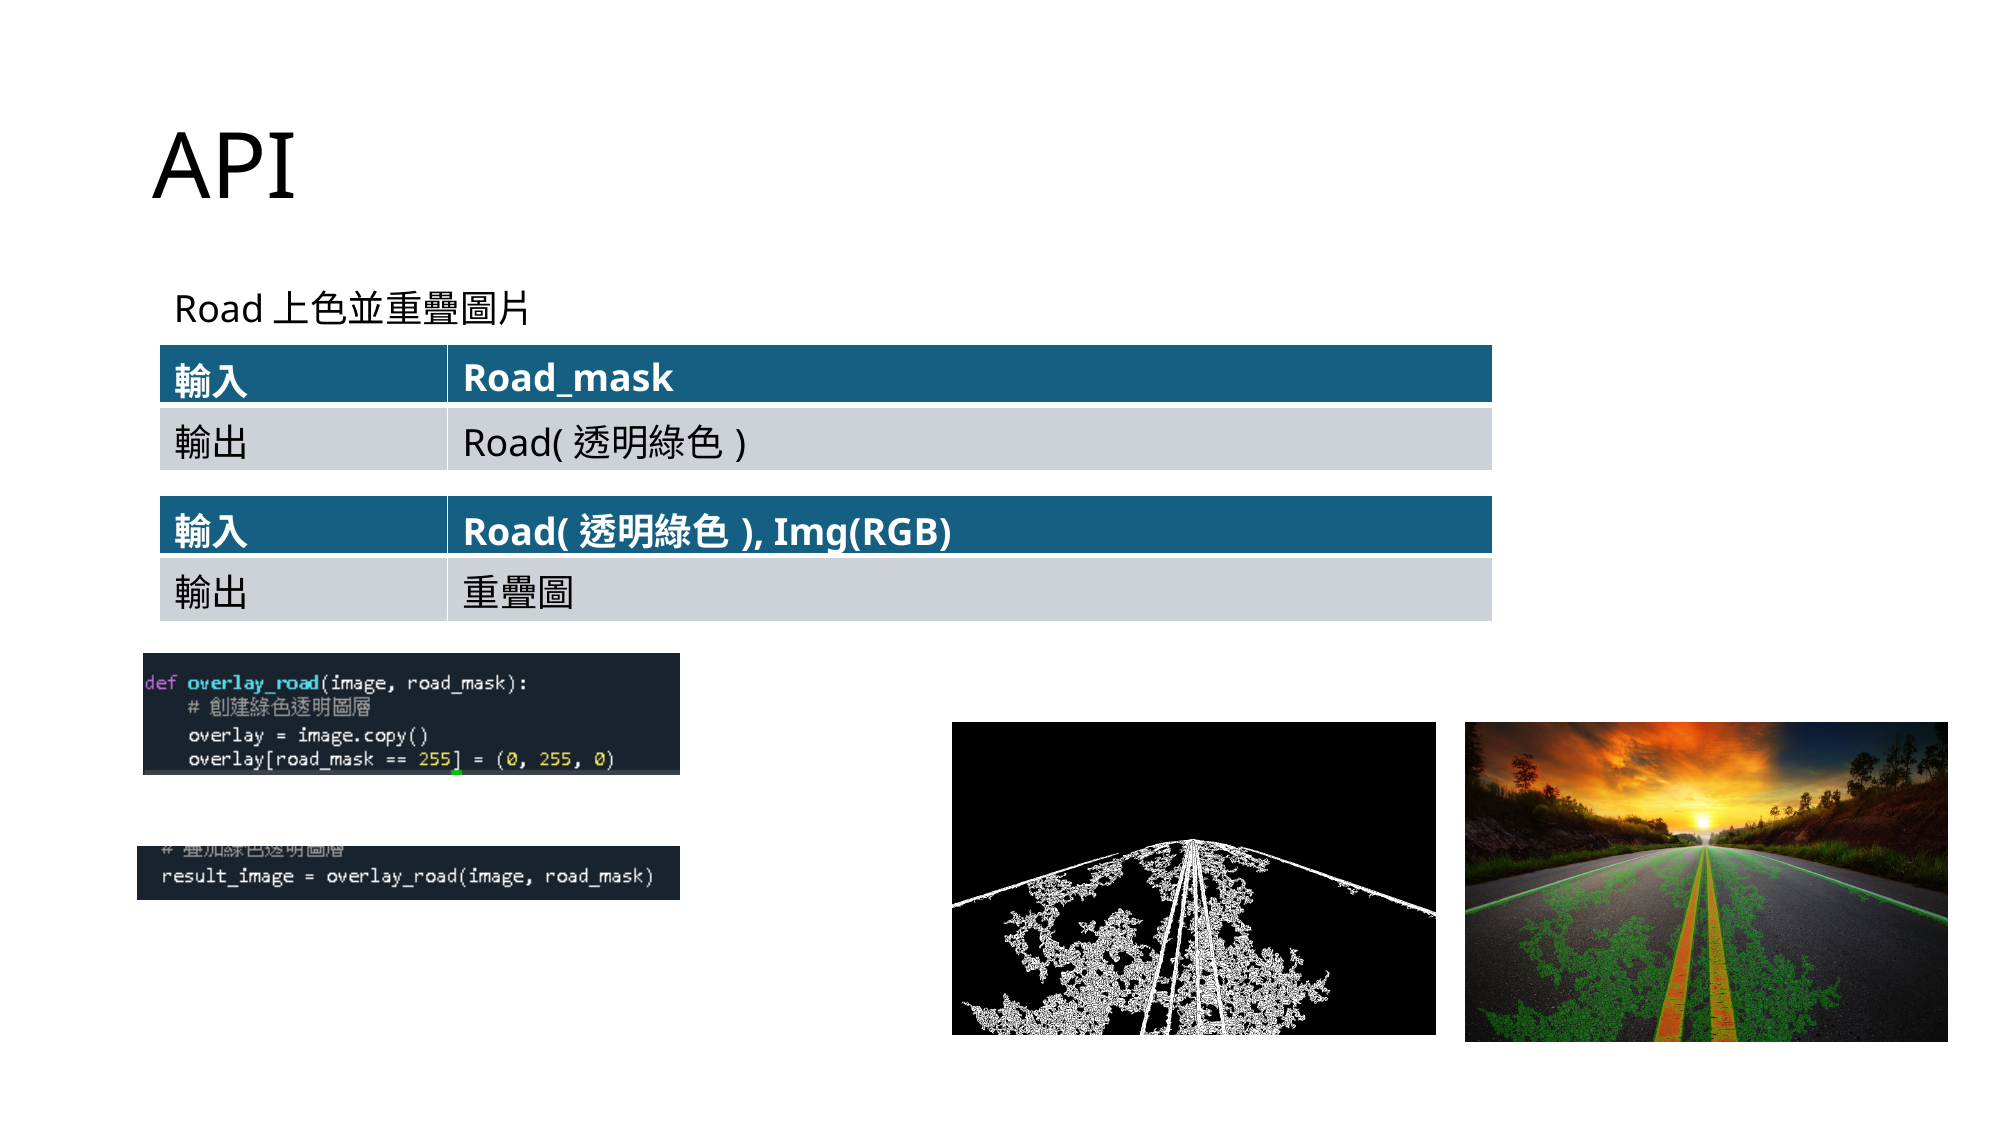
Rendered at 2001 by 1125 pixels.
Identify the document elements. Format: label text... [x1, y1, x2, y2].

table_header 輸入 [160, 345, 447, 402]
table_header 輸入 [160, 496, 447, 553]
table_cell Road(透明綠色) [448, 408, 1492, 470]
table_cell 重疊圖 [448, 558, 1492, 621]
picture [143, 653, 681, 775]
table_cell 輸出 [160, 558, 447, 621]
table_header Road_mask [448, 345, 1492, 402]
picture [951, 721, 1436, 1036]
picture [1465, 721, 1948, 1043]
table_header Road(透明綠色), Img(RGB) [448, 496, 1492, 553]
table_cell 輸出 [160, 408, 447, 470]
text_box Road上色並重疊圖片 [159, 277, 563, 337]
title API [137, 59, 1863, 278]
picture [136, 845, 681, 901]
